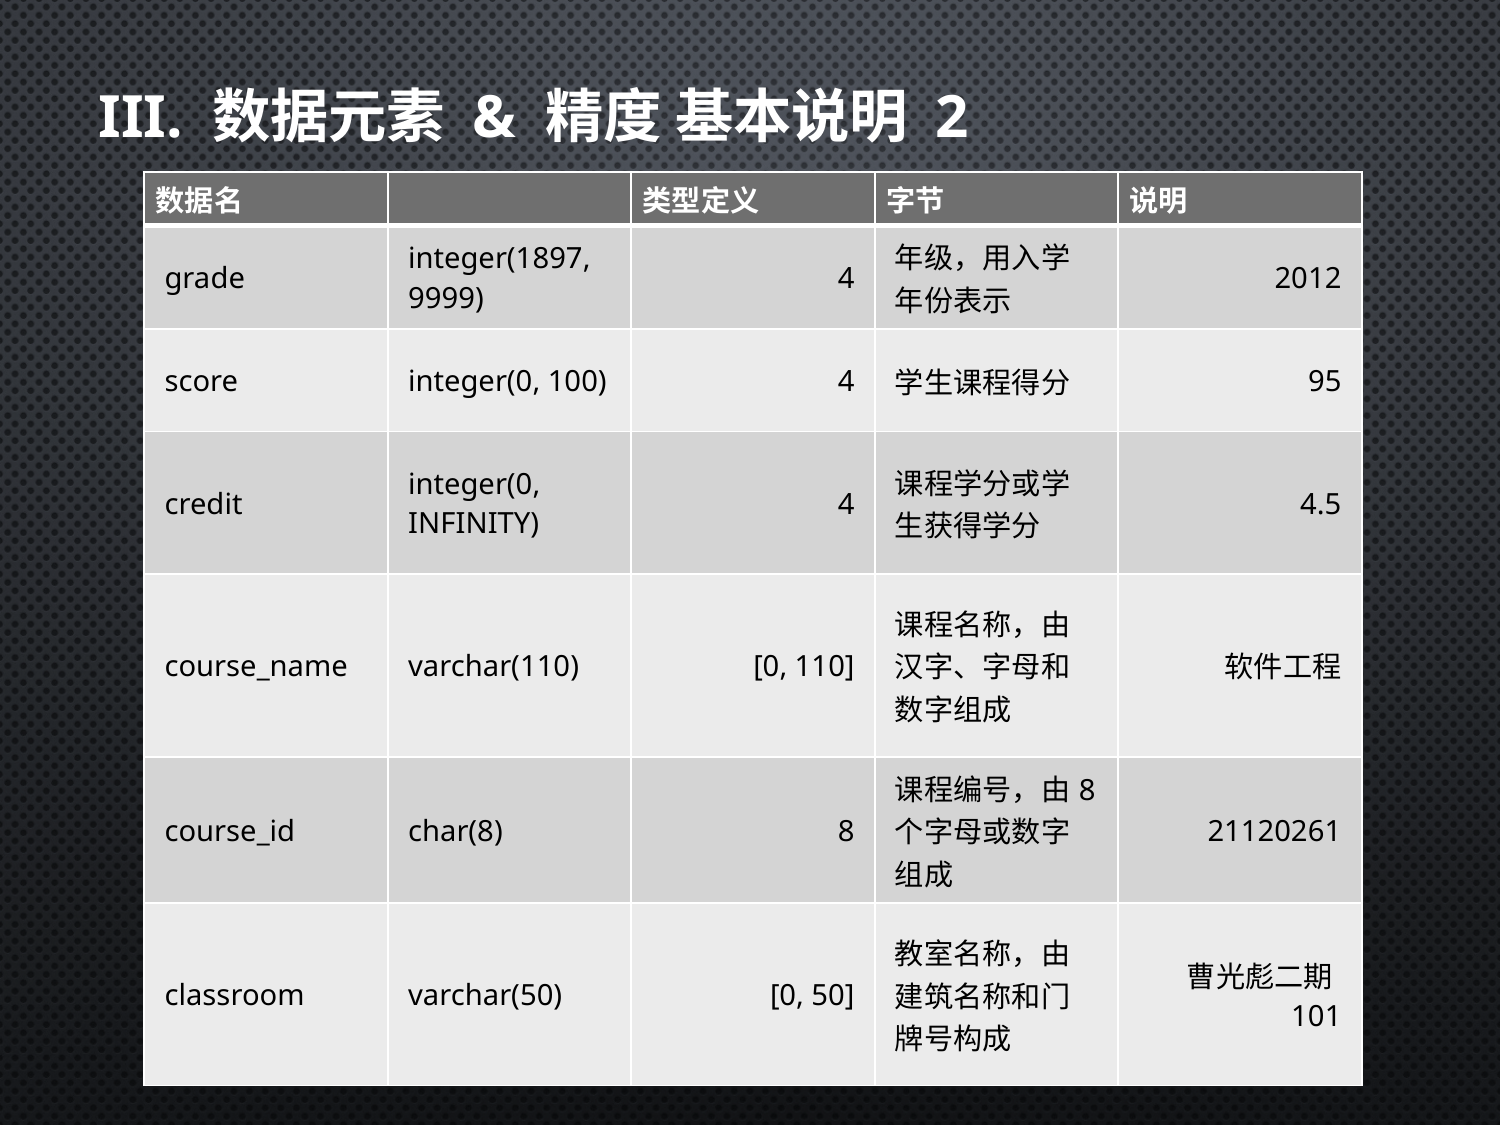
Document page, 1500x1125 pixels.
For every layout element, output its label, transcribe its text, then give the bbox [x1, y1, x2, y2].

table_cell 课程名称，由汉字、字母和数字组成 [876, 575, 1117, 756]
table_cell 8 [632, 758, 874, 902]
table_cell 教室名称，由建筑名称和门牌号构成 [876, 904, 1117, 1085]
table_cell 95 [1119, 330, 1361, 431]
table_cell [0, 110] [632, 575, 874, 756]
table_cell integer(0, INFINITY) [389, 432, 630, 573]
table_header 说明 [1119, 173, 1361, 223]
table_cell grade [145, 228, 387, 328]
table_cell 4 [632, 330, 874, 431]
table_cell 学生课程得分 [876, 330, 1117, 431]
table_cell varchar(110) [389, 575, 630, 756]
table_cell 2012 [1119, 228, 1361, 328]
table_cell classroom [145, 904, 387, 1085]
table_cell char(8) [389, 758, 630, 902]
table_header 类型定义 [632, 173, 874, 223]
table_cell 课程学分或学生获得学分 [876, 432, 1117, 573]
table_cell 曹光彪二期101 [1119, 904, 1361, 1085]
table_cell 4 [632, 432, 874, 573]
table_header [389, 173, 630, 223]
table_cell [0, 50] [632, 904, 874, 1085]
table_cell 4.5 [1119, 432, 1361, 573]
table_cell integer(0, 100) [389, 330, 630, 431]
title III. 数据元素 & 精度 基本说明 2 [83, 34, 1159, 194]
table_cell credit [145, 432, 387, 573]
table_cell 4 [632, 228, 874, 328]
table_cell score [145, 330, 387, 431]
table_cell course_id [145, 758, 387, 902]
table_header 数据名 [145, 173, 387, 223]
table_header 字节 [876, 173, 1117, 223]
table_cell 年级，用入学年份表示 [876, 228, 1117, 328]
table_cell integer(1897, 9999) [389, 228, 630, 328]
table_cell course_name [145, 575, 387, 756]
table_cell 课程编号，由8个字母或数字组成 [876, 758, 1117, 902]
table_cell varchar(50) [389, 904, 630, 1085]
table_cell 软件工程 [1119, 575, 1361, 756]
table_cell 21120261 [1119, 758, 1361, 902]
